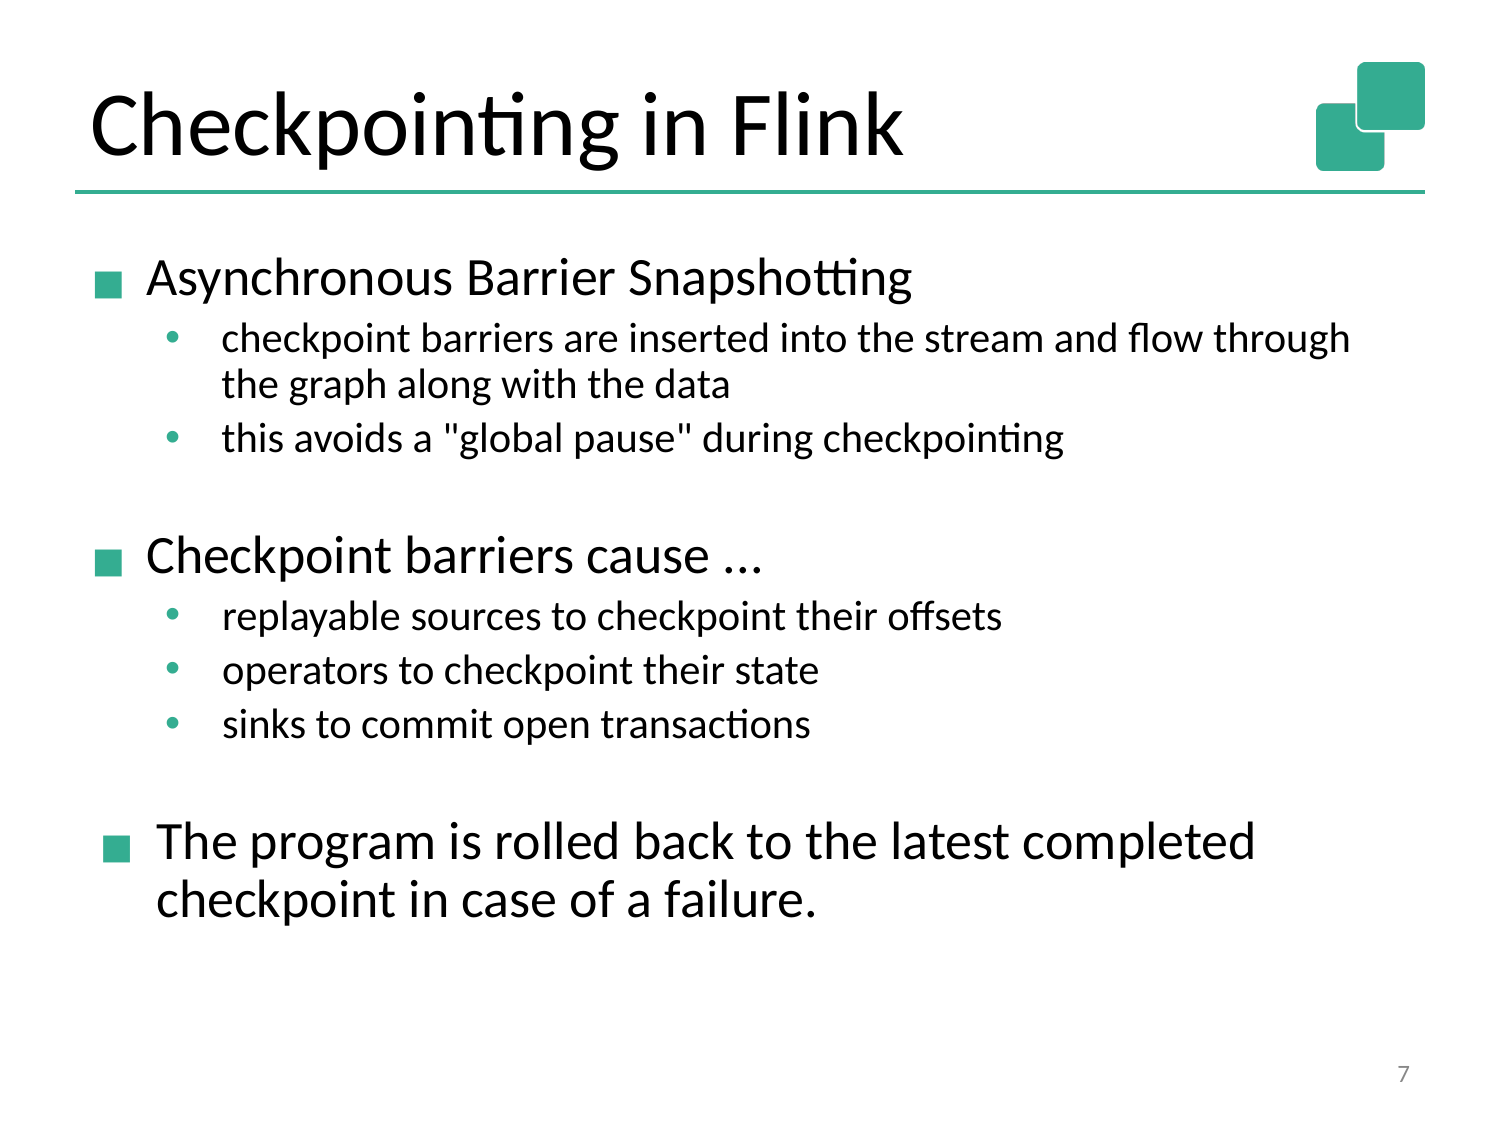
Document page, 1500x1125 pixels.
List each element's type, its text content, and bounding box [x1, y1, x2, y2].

list Asynchronous Barrier Snapshotting checkpoint barriers are inserted into the stream and flow through the graph along with the data this avoids a "global pause" during checkpointing Checkpoint barriers cause ... replayable sources to checkpoint their offsets operators to checkpoint their state sinks to commit open transactions The program is rolled back to the latest completed checkpoint in case of a failure. [75, 241, 1425, 1005]
title Checkpointing in Flink [75, 45, 1302, 193]
slide_number 7 [1074, 1042, 1425, 1103]
picture [1316, 62, 1425, 171]
